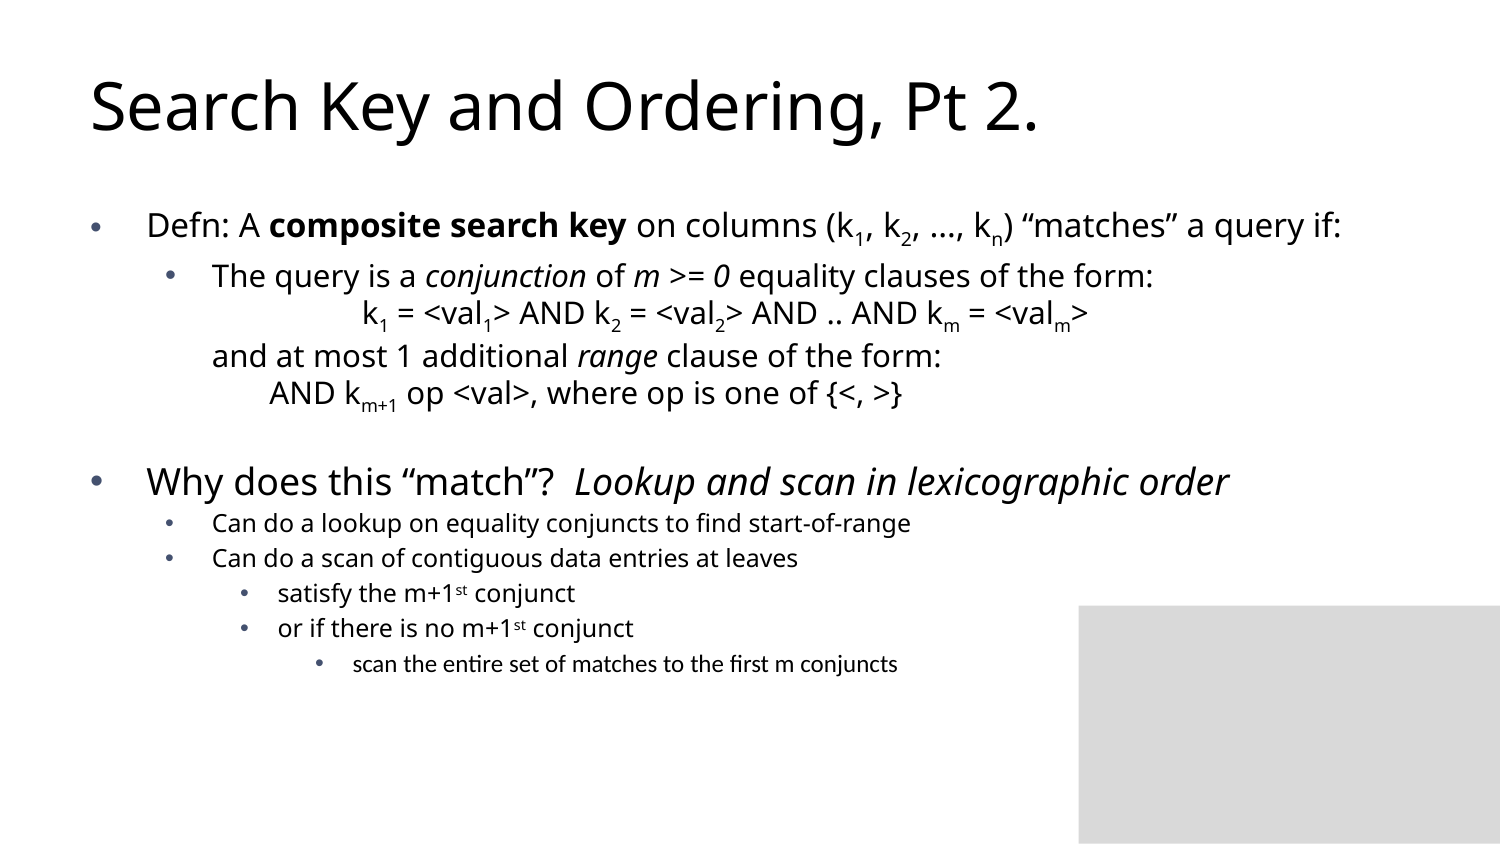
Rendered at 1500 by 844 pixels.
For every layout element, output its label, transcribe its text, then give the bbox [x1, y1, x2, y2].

title Search Key and Ordering, Pt 2. [75, 33, 1425, 175]
list Defn: A composite search key on columns (k1, k2, …, kn) “matches” a query if: The query is a conjunction of m >= 0 equality clauses of the form: k1 = <val1> AND k2 = <val2> AND .. AND km = <valm> and at most 1 additional range clause of the form: AND km+1 op <val>, where op is one of {<, >} Why does this “match”? Lookup and scan in lexicographic order Can do a lookup on equality conjuncts to find start-of-range Can do a scan of contiguous data entries at leaves satisfy the m+1st conjunct or if there is no m+1st conjunct scan the entire set of matches to the first m conjuncts [75, 196, 1425, 754]
